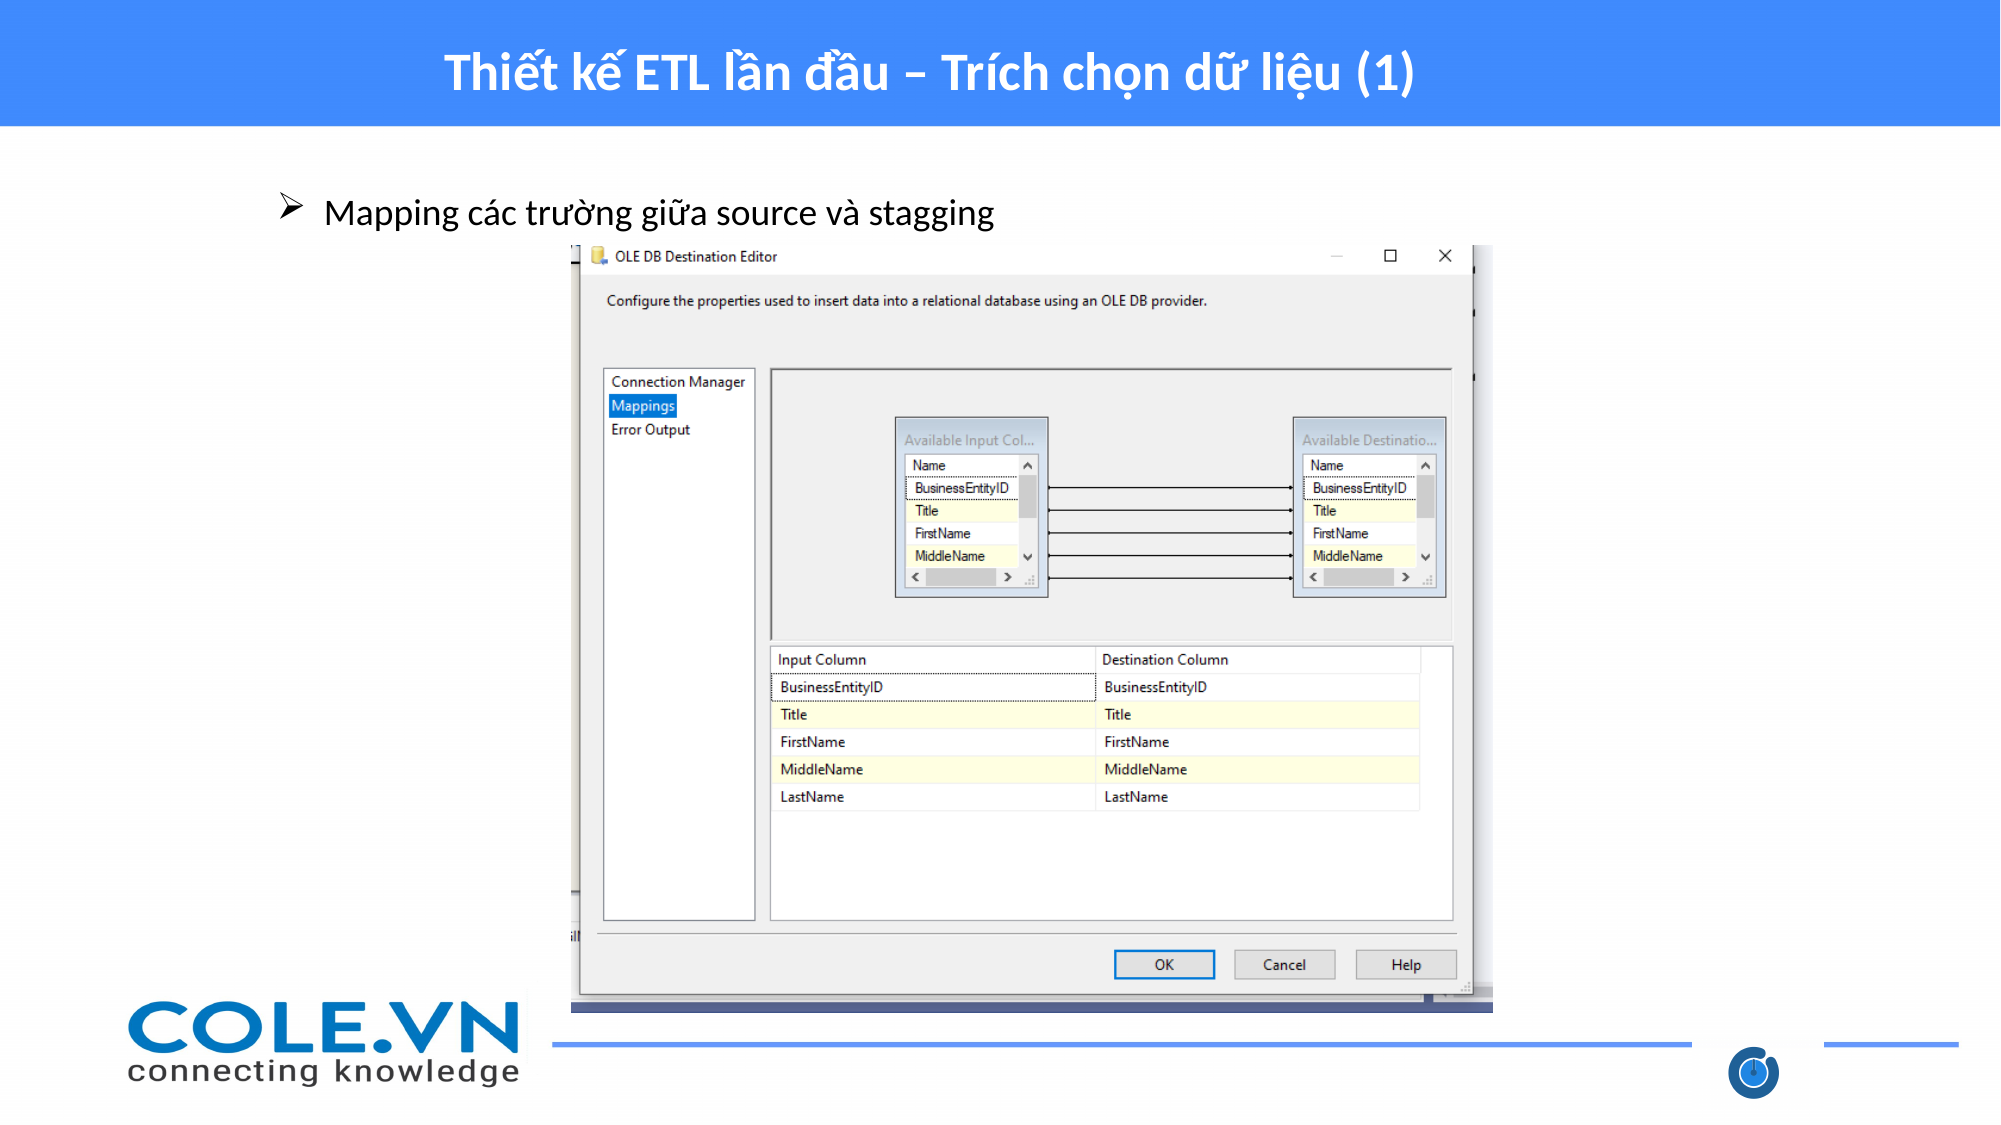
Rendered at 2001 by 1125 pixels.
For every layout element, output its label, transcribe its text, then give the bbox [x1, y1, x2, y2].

slide_number [1824, 1042, 1863, 1103]
slide_number [1412, 1042, 1692, 1103]
text_box Mapping các trường giữa source và stagging [187, 180, 1840, 241]
picture [0, 0, 2001, 1125]
text_box Thiết kế ETL lần đầu – Trích chọn dữ liệu (1) [0, 29, 1863, 110]
